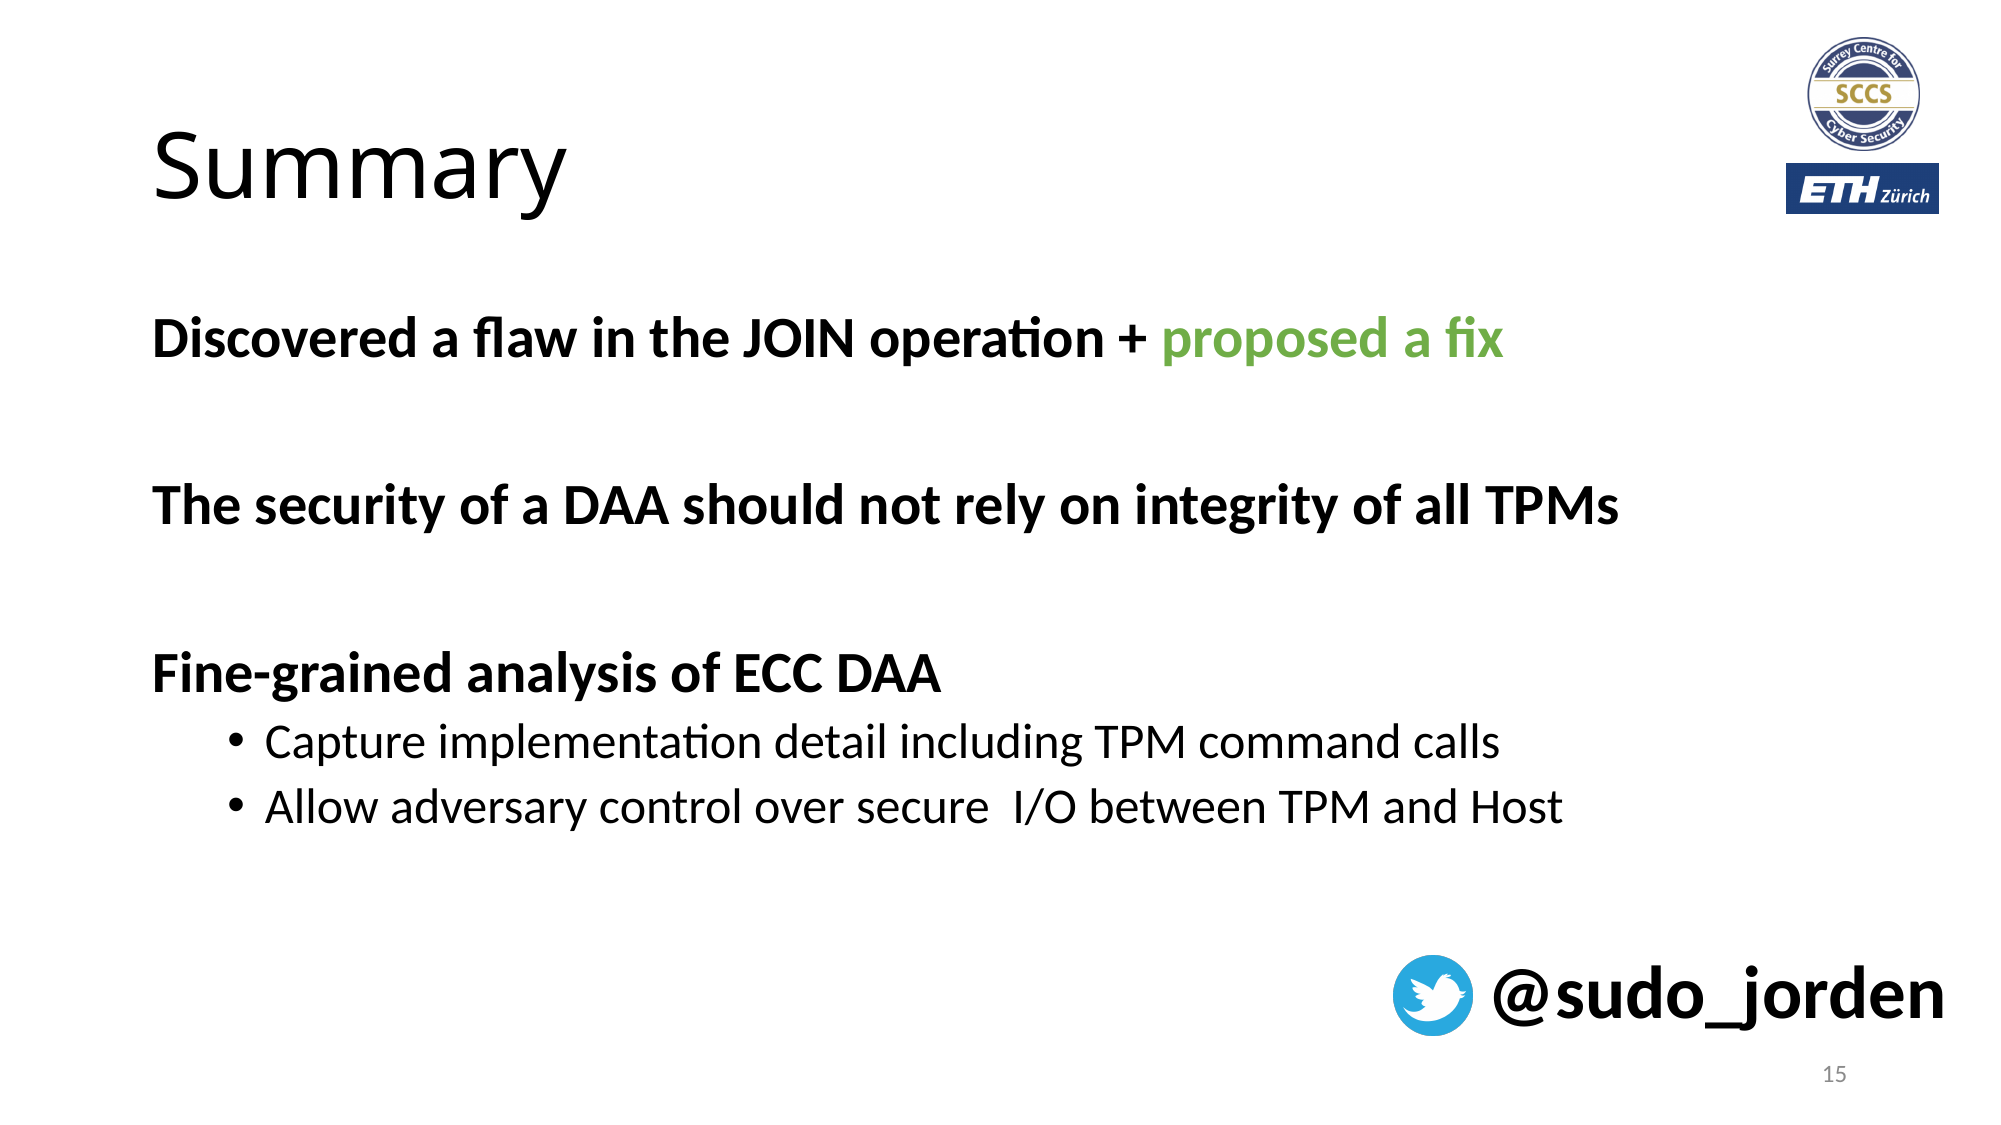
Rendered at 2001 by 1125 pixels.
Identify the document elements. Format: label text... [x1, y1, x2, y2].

text_box @sudo_jorden [1473, 936, 1968, 1036]
title Summary [137, 59, 1863, 278]
picture [1393, 955, 1473, 1036]
list Discovered a flaw in the JOIN operation + proposed a fix The security of a DAA should not rely on integrity of all TPMs Fine-grained analysis of ECC DAA Capture implementation detail including TPM command calls Allow adversary control over secure I/O between TPM and Host [137, 299, 1863, 1014]
slide_number 15 [1412, 1042, 1863, 1103]
picture [1793, 37, 1932, 151]
picture [1863, 163, 1939, 214]
